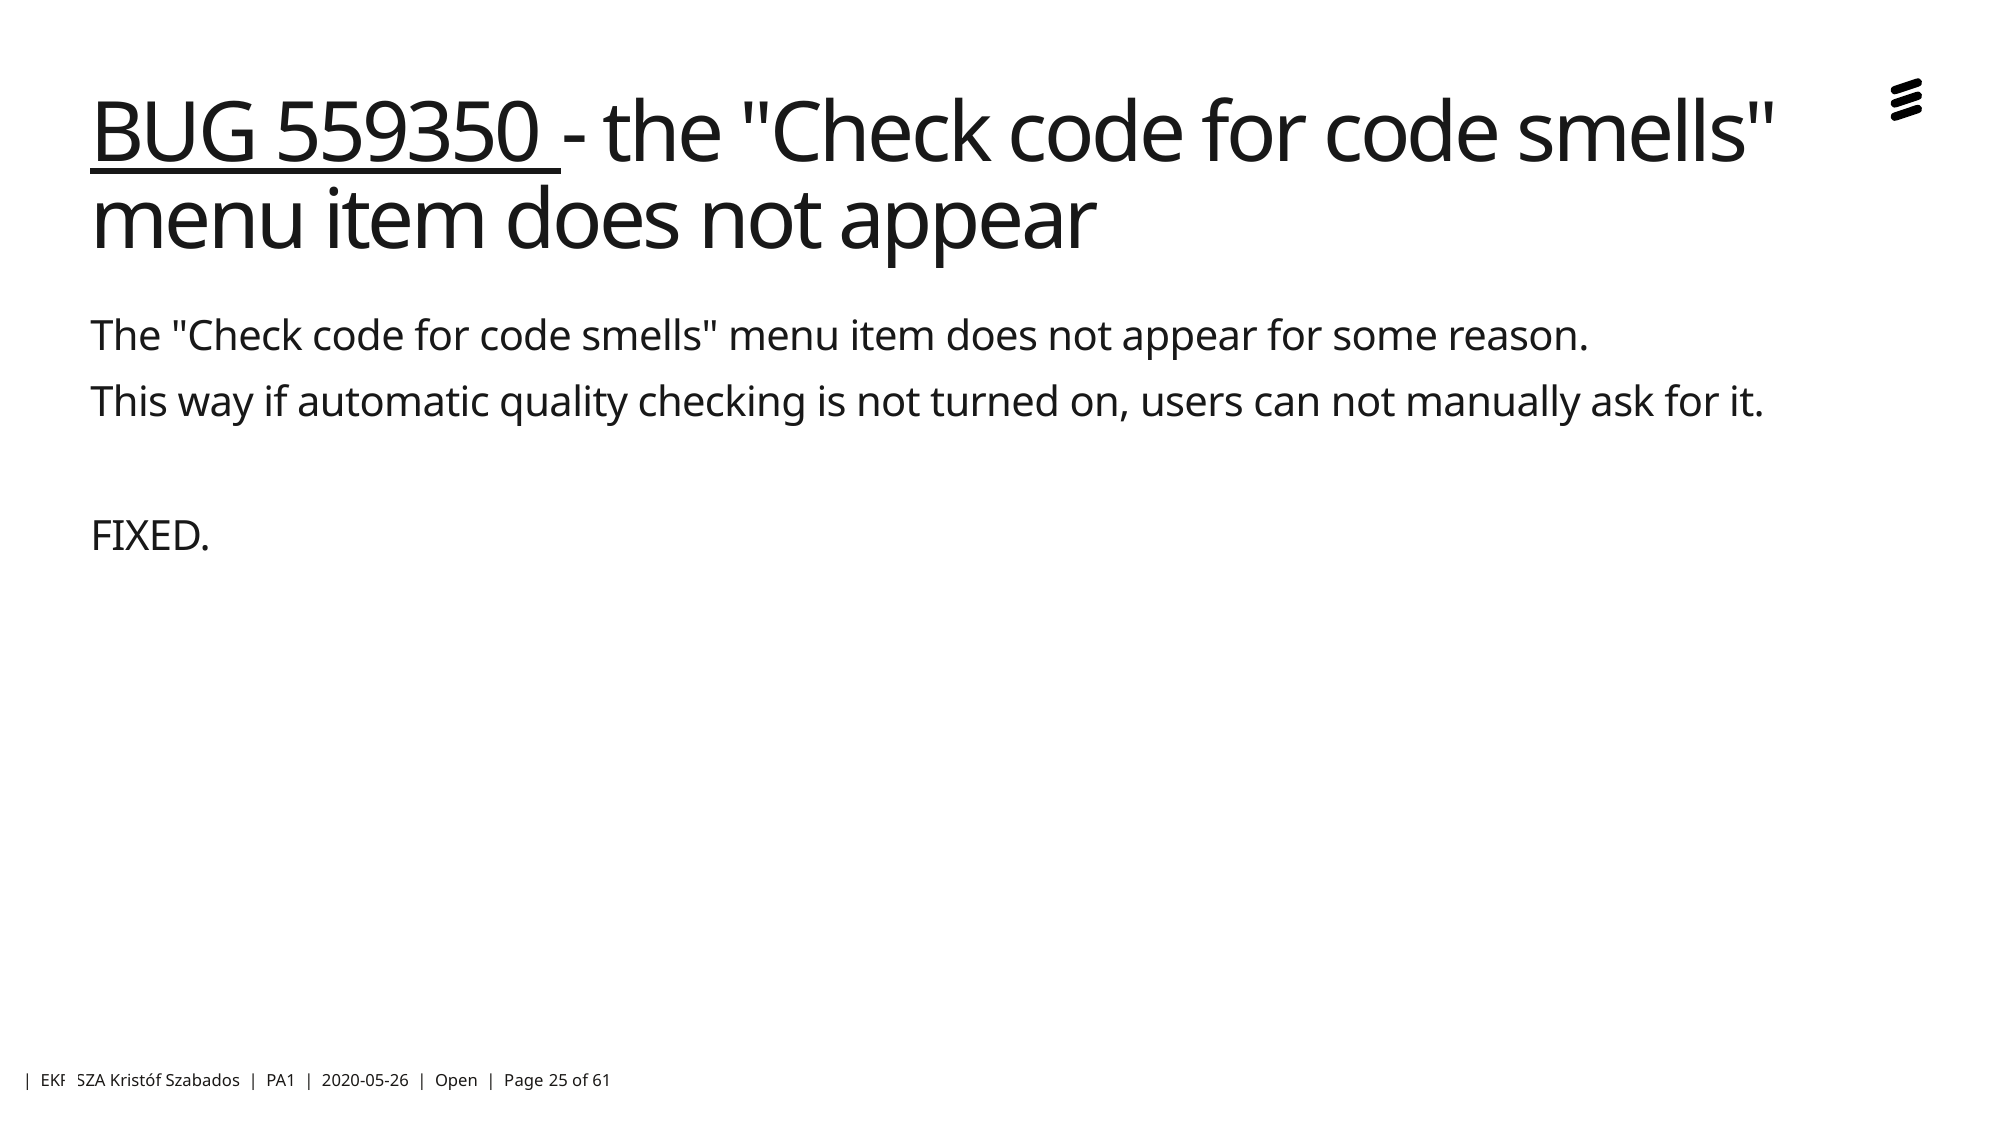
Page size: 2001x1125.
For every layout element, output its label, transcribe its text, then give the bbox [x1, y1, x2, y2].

list The "Check code for code smells" menu item does not appear for some reason. This way if automatic quality checking is not turned on, users can not manually ask for it. FIXED. [78, 302, 1922, 1024]
title BUG 559350 - the "Check code for code smells" menu item does not appear [78, 77, 1805, 256]
